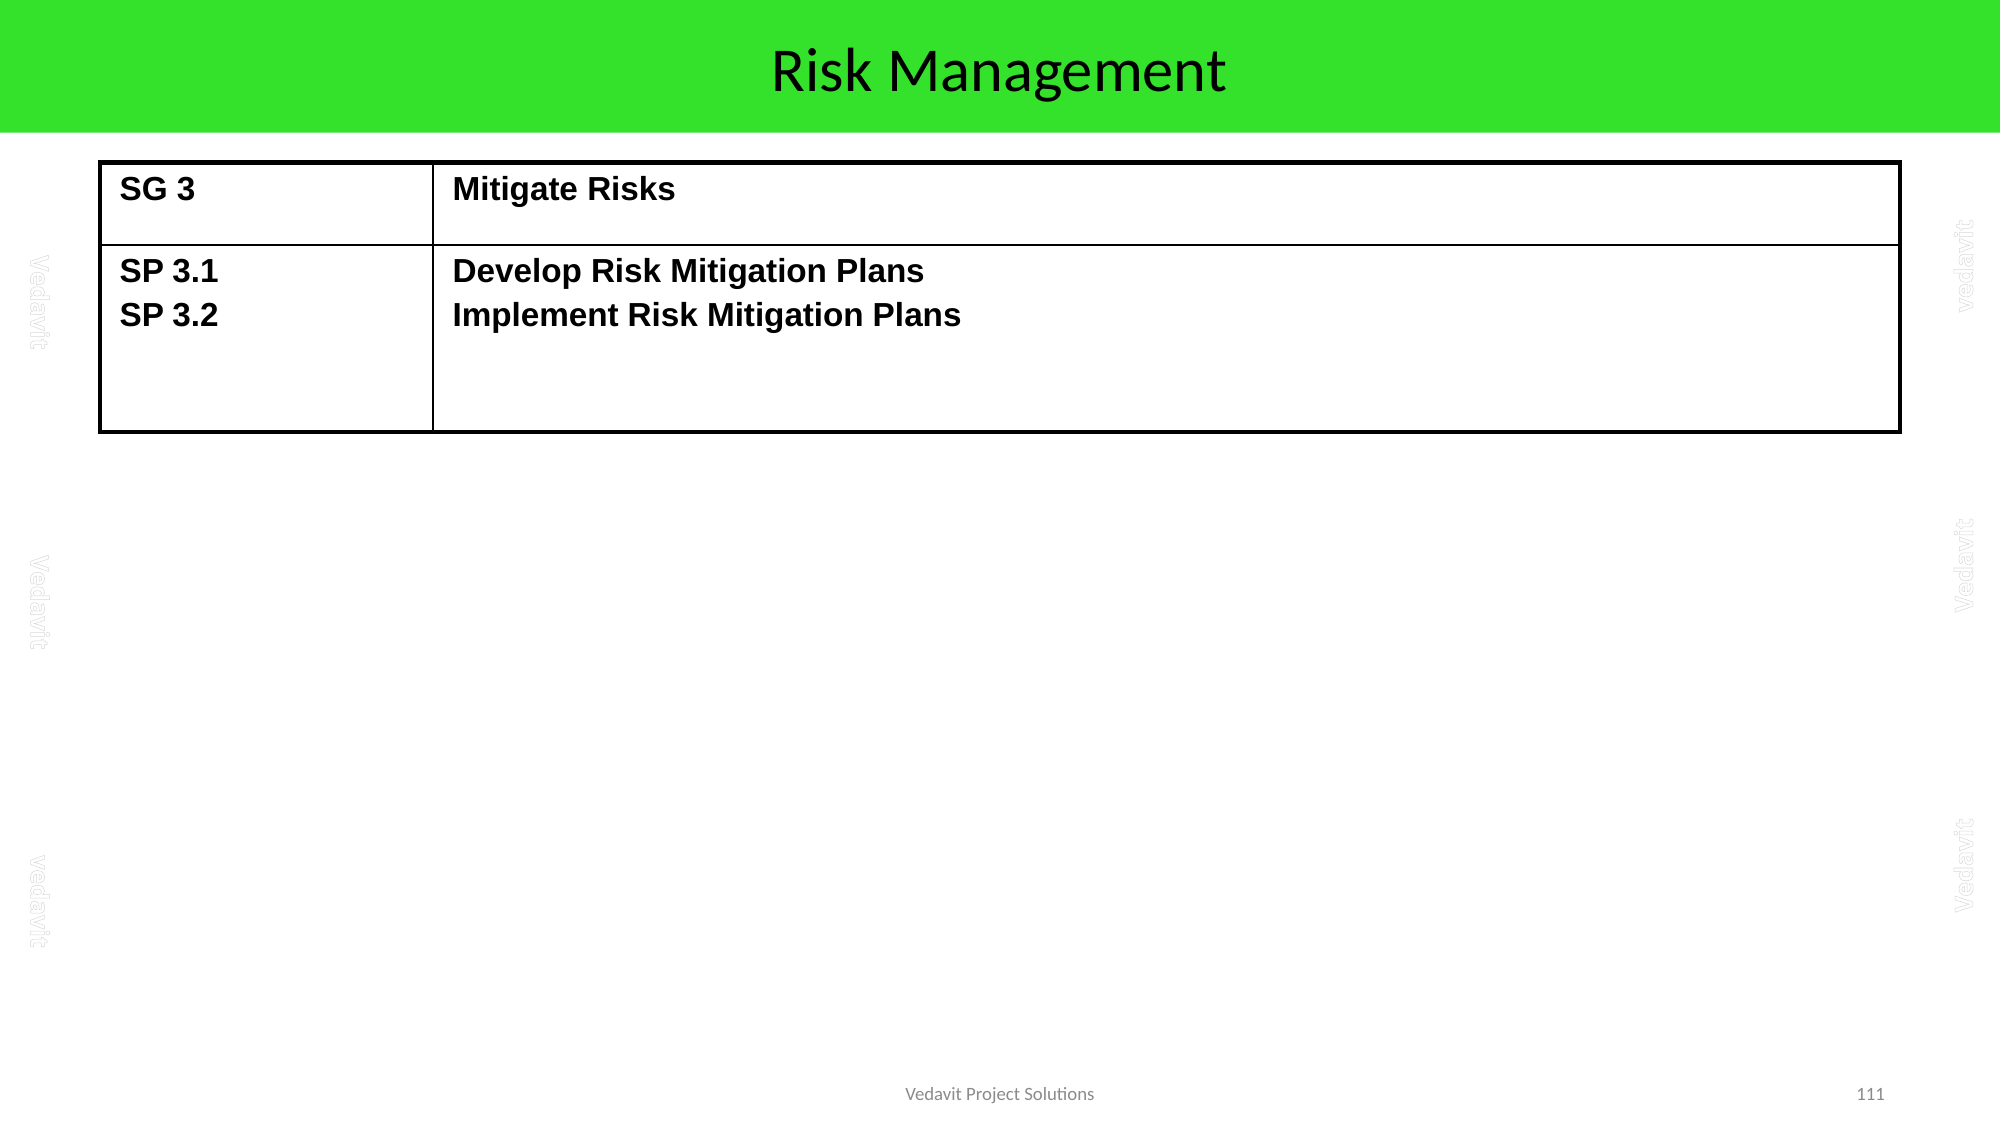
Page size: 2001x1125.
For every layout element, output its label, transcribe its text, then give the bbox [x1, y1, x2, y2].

footer Vedavit Project Solutions [683, 1062, 1317, 1123]
table_header Mitigate Risks [434, 165, 1898, 244]
slide_number 111 [1433, 1062, 1900, 1123]
title Risk Management [0, 0, 2000, 133]
table_cell Develop Risk Mitigation Plans Implement Risk Mitigation Plans [434, 246, 1898, 430]
table_cell SP 3.1 SP 3.2 [102, 246, 432, 430]
table_header SG 3 [102, 165, 432, 244]
